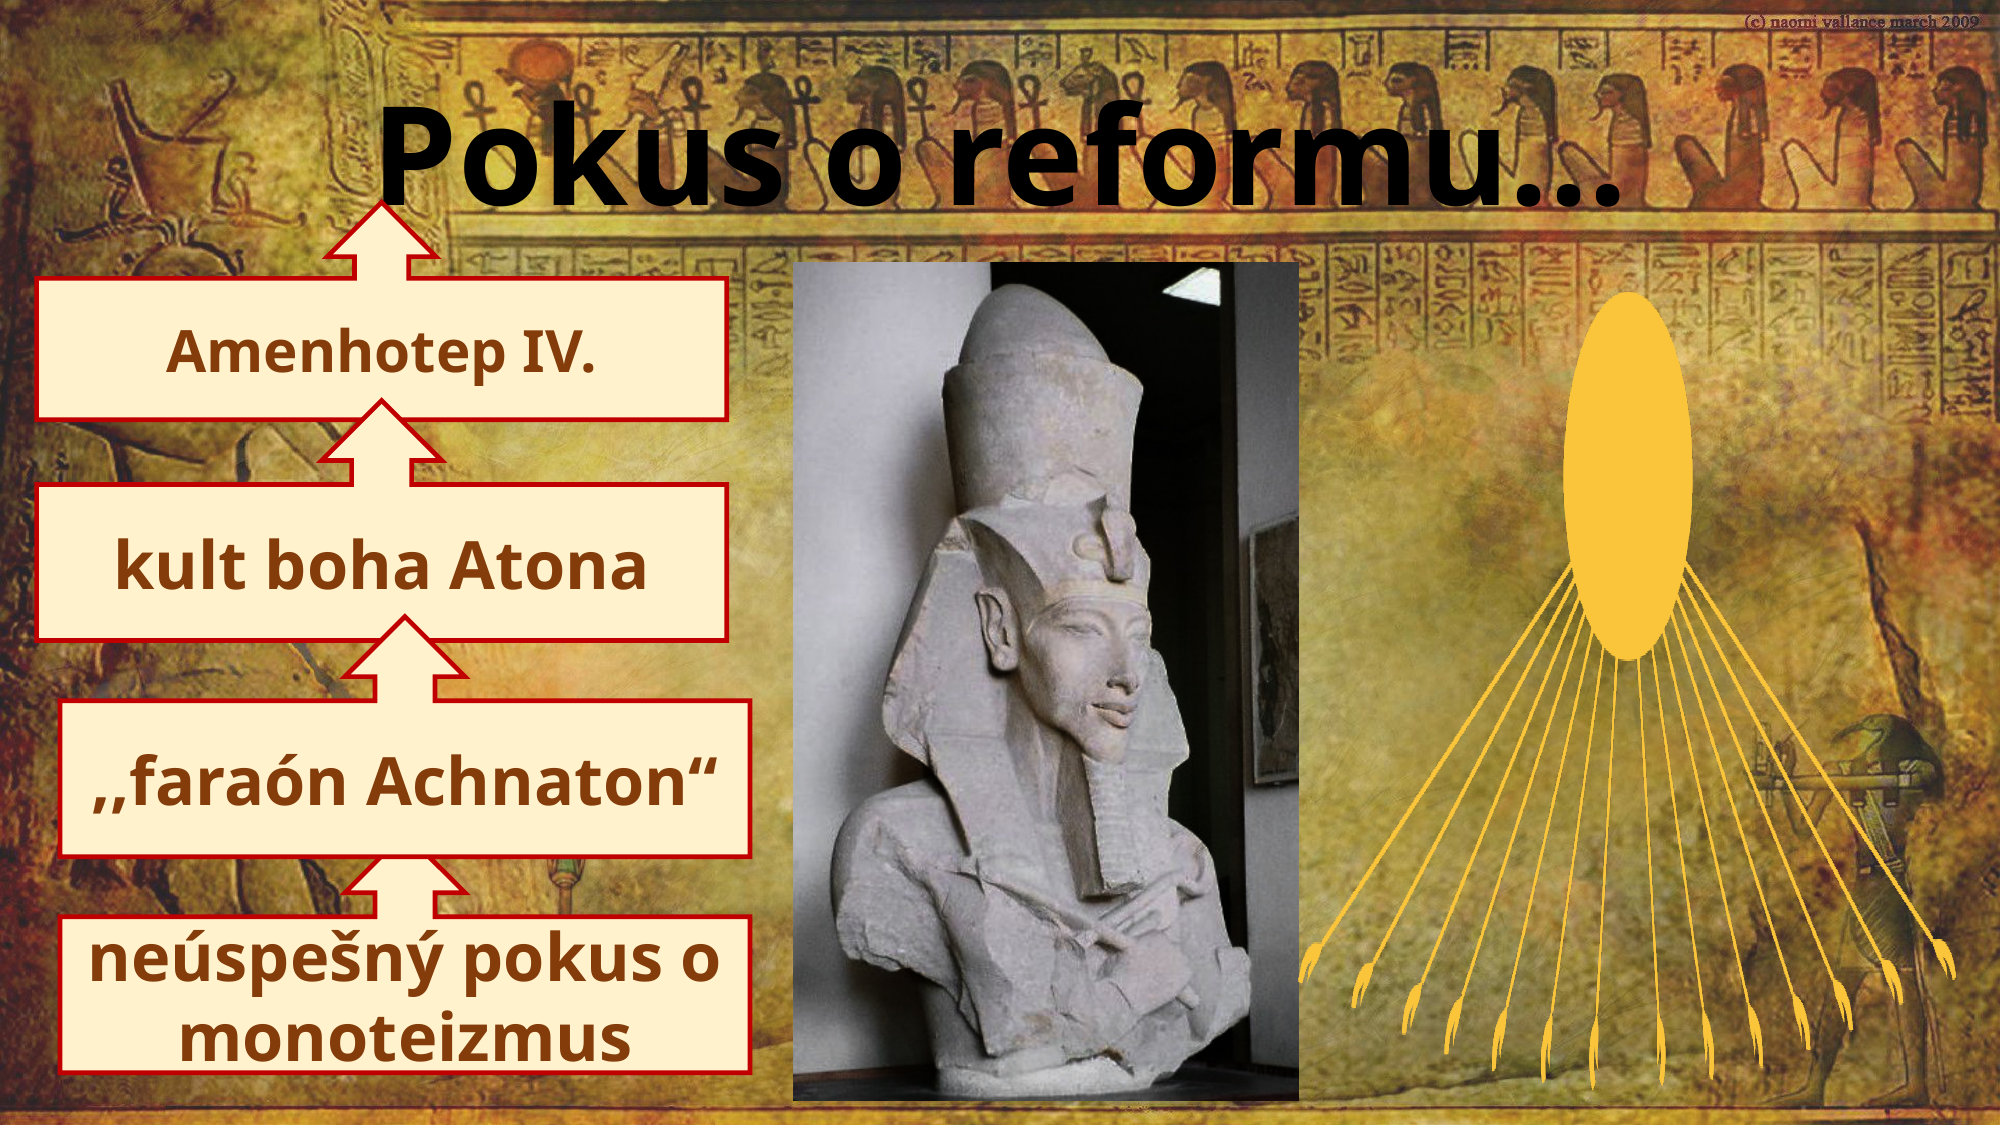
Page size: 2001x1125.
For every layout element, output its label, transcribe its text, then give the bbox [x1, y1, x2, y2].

text_box kult boha Atona [35, 398, 728, 642]
text_box Amenhotep IV. [35, 200, 728, 421]
title Pokus o reformu... [137, 52, 1863, 270]
text_box ,,faraón Achnaton“ [58, 615, 752, 858]
text_box neúspešný pokus o monoteizmus [58, 858, 752, 1074]
picture [793, 262, 1956, 1101]
